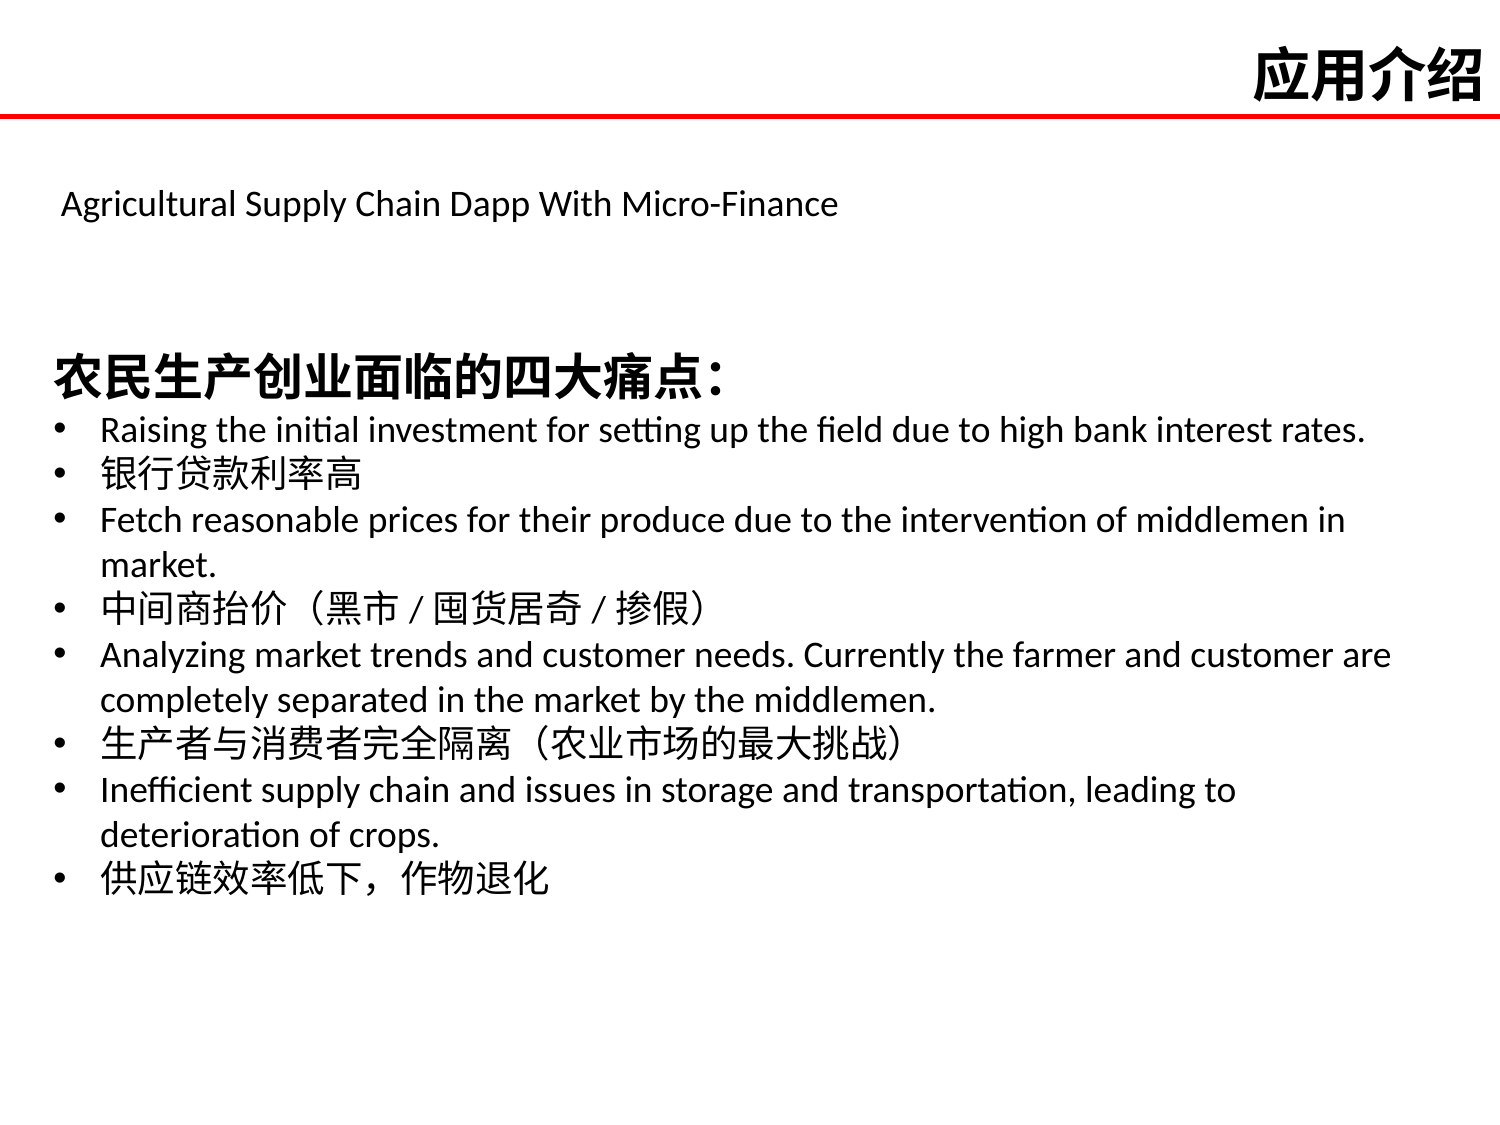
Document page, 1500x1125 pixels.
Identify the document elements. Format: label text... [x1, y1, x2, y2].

text_box Agricultural Supply Chain Dapp With Micro-Finance [46, 149, 1464, 232]
text_box 农民生产创业面临的四大痛点： Raising the initial investment for setting up the field due to high bank interest rates. 银行贷款利率高 Fetch reasonable prices for their produce due to the intervention of middlemen in market. 中间商抬价（黑市/囤货居奇/掺假） Analyzing market trends and customer needs. Currently the farmer and customer are completely separated in the market by the middlemen. 生产者与消费者完全隔离（农业市场的最大挑战） Inefficient supply chain and issues in storage and transportation, leading to deterioration of crops. 供应链效率低下，作物退化 [38, 307, 1456, 998]
text_box 应用介绍 [679, 31, 1500, 114]
